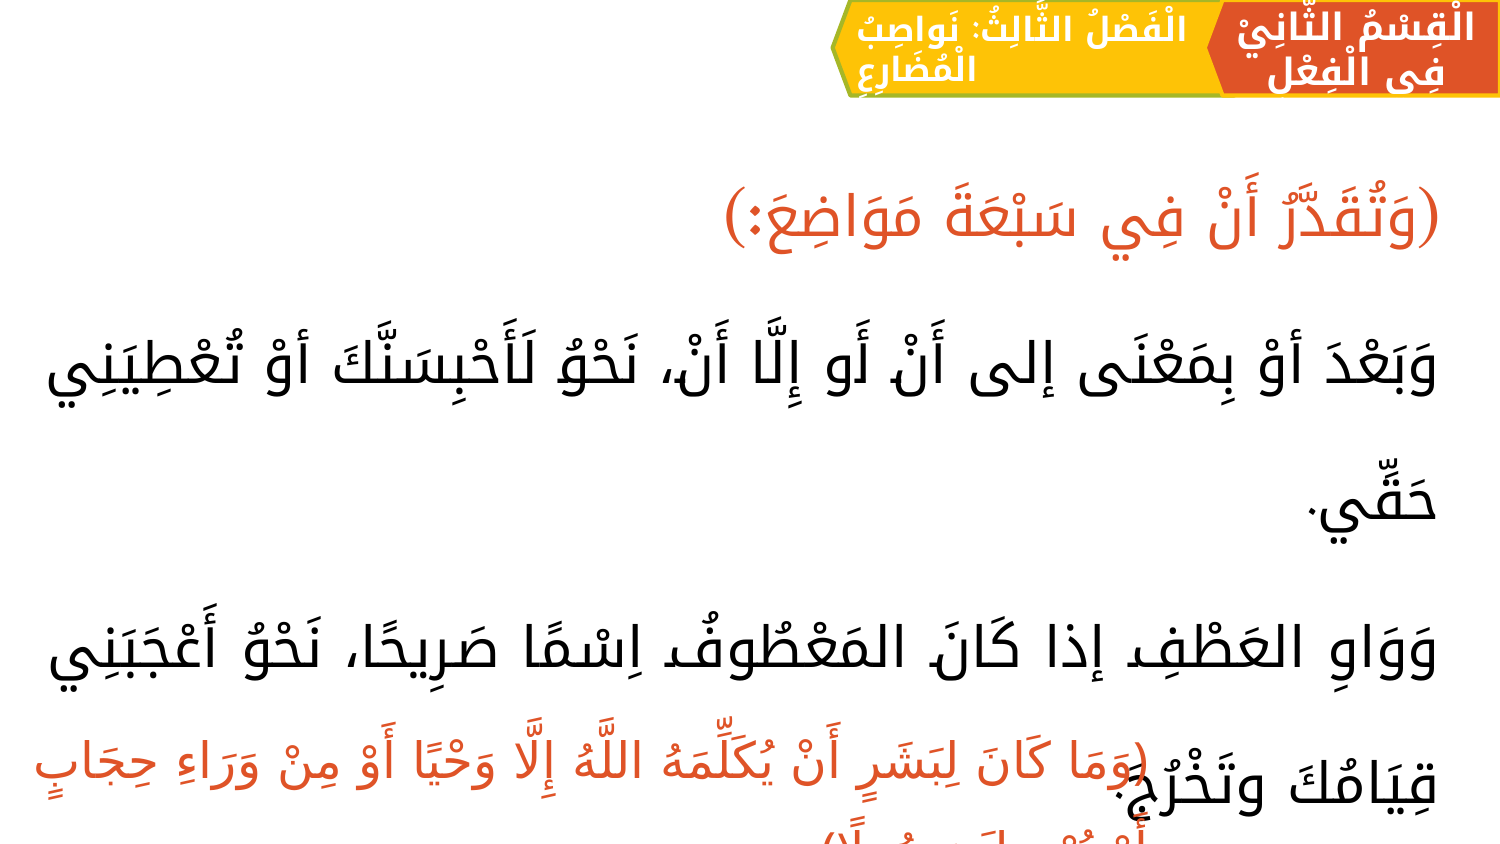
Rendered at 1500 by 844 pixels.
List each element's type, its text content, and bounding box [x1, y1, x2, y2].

list (وَتُقَدَّرُ أَنْ فِي سَبْعَةَ مَوَاضِعَ:) وَبَعْدَ أوْ بِمَعْنَى إلى أَنْ أَو إِلَّا أَنْ، نَحْوُ لَأَحْبِسَنَّكَ أوْ تُعْطِيَنِي حَقِّي. وَوَاوِ العَطْفِ إذا كَانَ المَعْطُوفُ اِسْمًا صَرِيحًا، نَحْوُ أَعْجَبَنِي قِيَامُكَ وتَخْرُجَ. [29, 102, 1471, 824]
text_box ﴿وَمَا كَانَ لِبَشَرٍ أَنْ يُكَلِّمَهُ اللَّهُ إِلَّا وَحْيًا أَوْ مِنْ وَرَاءِ حِجَابٍ أَوْ يُرْسِلَ رَسُولًا﴾ [17, 691, 1164, 844]
text_box الْقِسْمُ الثَّانِيْ فِي الْفِعْلِ [1202, 0, 1500, 98]
text_box الْفَصْلُ الثَّالِثُ: نَواصِبُ الْمُضَارِعِ [830, 0, 1221, 98]
